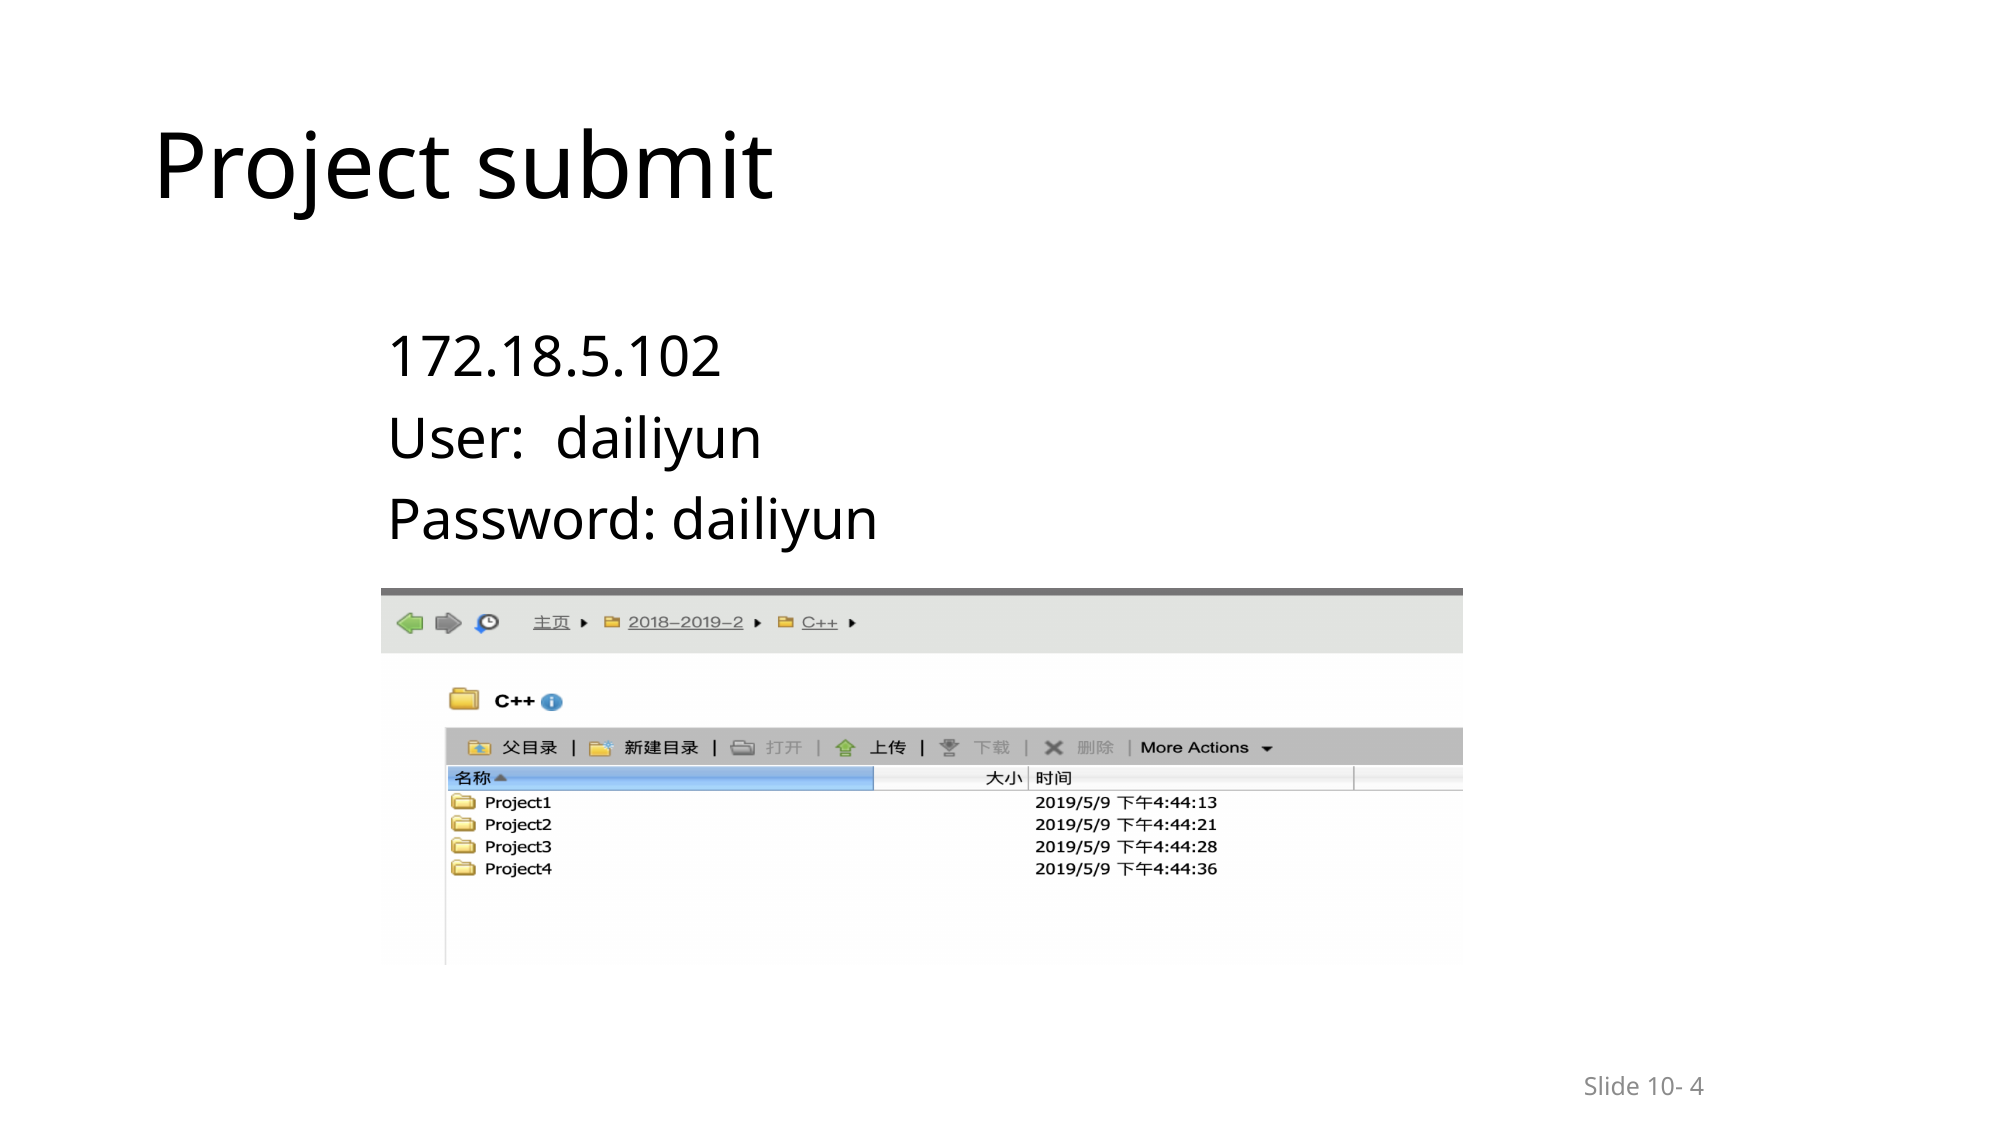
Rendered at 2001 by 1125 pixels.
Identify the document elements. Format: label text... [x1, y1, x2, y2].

picture [381, 588, 1463, 966]
list 172.18.5.102 User: dailiyun Password: dailiyun [372, 320, 1667, 857]
slide_number Slide 10- 4 [1406, 1050, 1719, 1125]
title Project submit [137, 59, 1863, 278]
